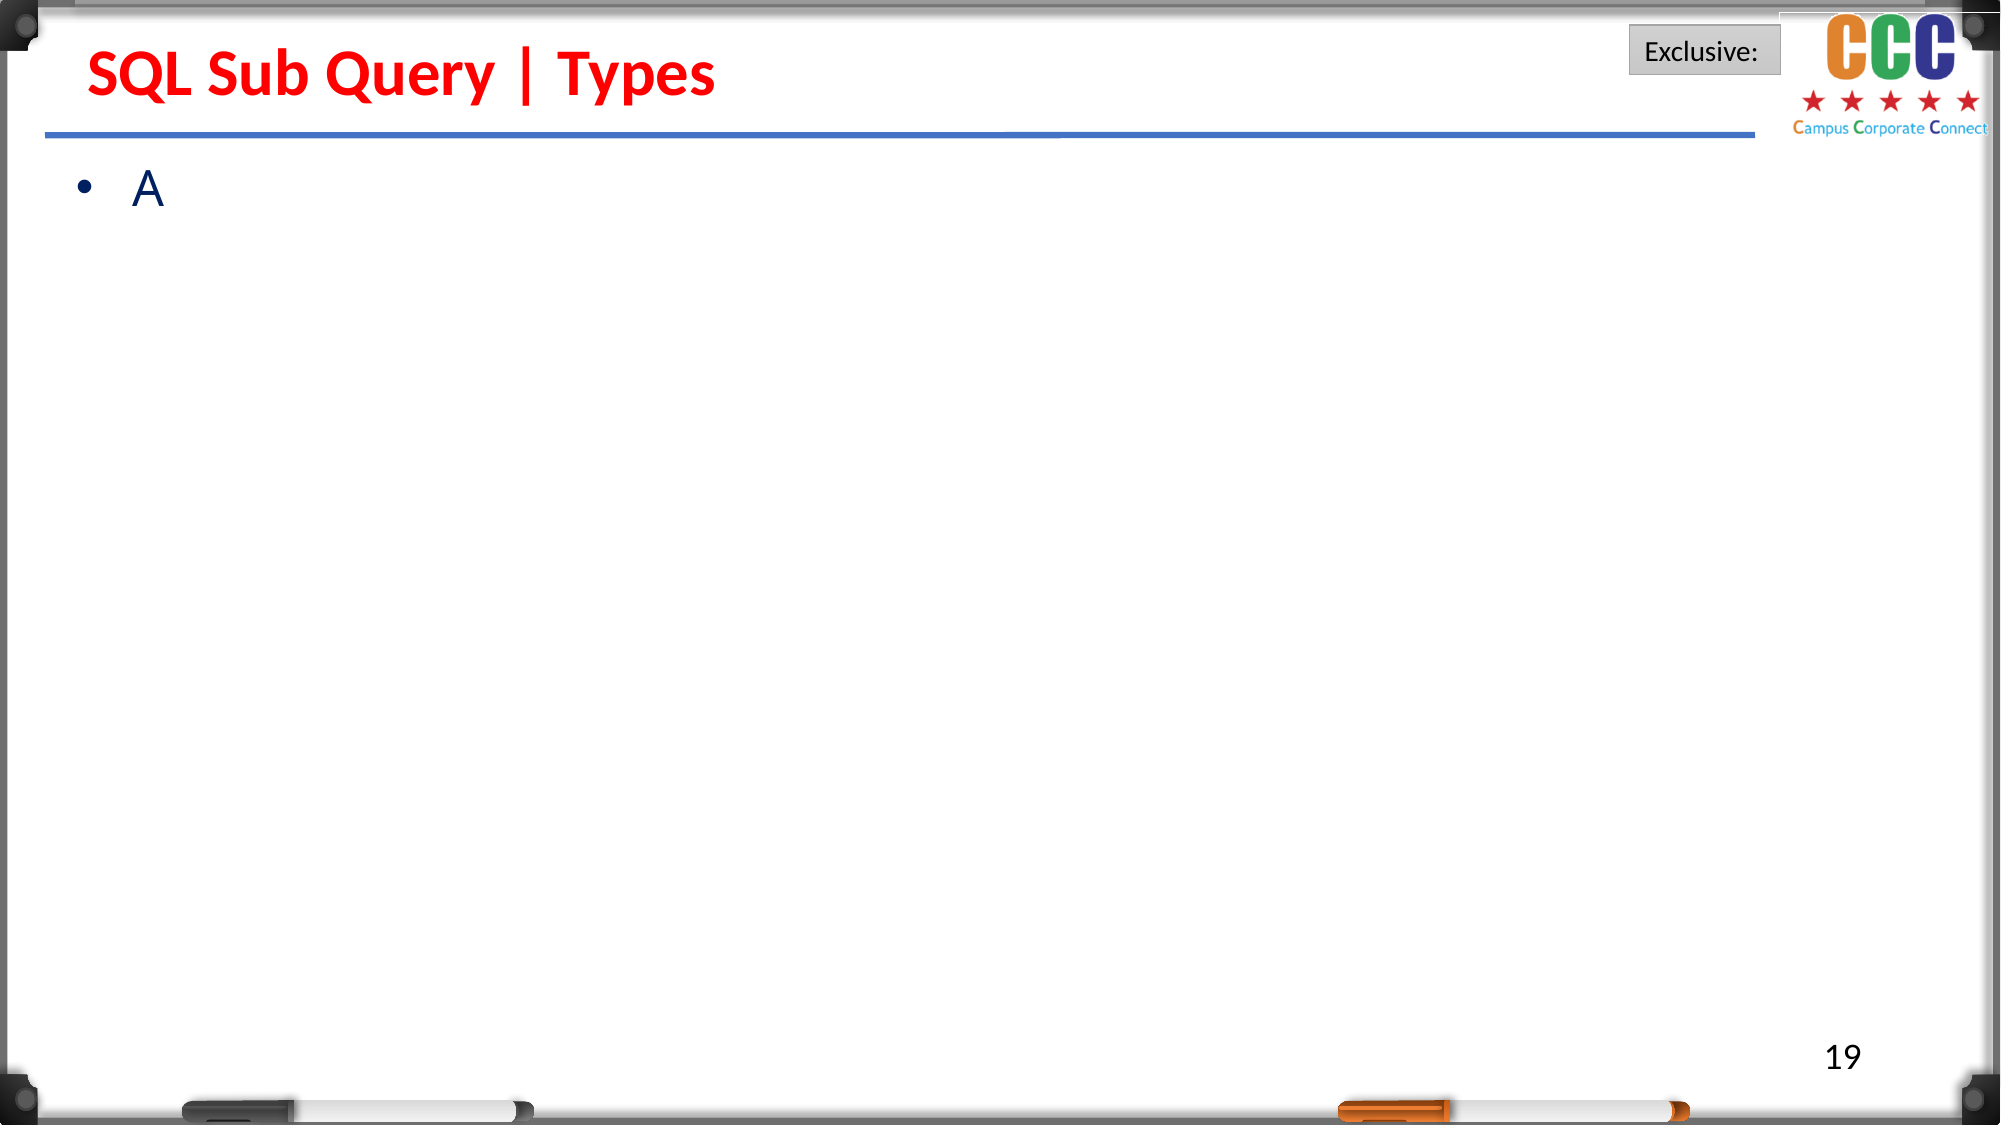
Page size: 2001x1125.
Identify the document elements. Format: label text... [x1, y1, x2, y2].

picture [1779, 12, 2001, 138]
text_box SQL Sub Query | Types [72, 21, 732, 117]
text_box A [61, 148, 1932, 224]
